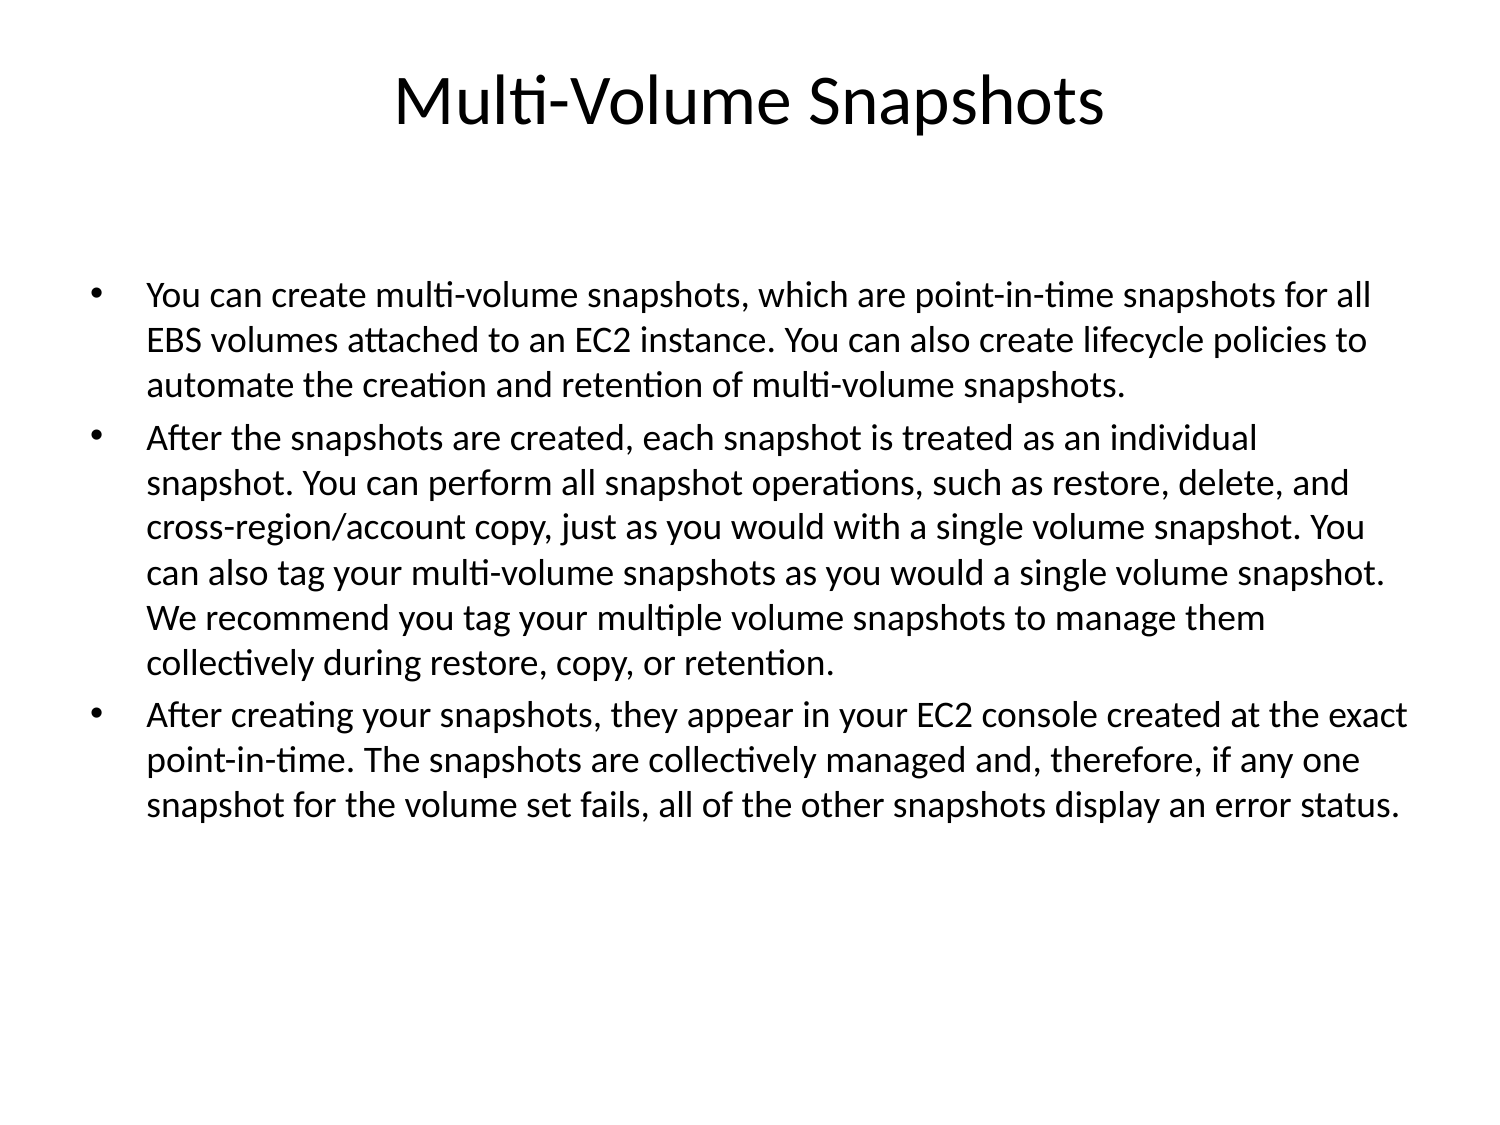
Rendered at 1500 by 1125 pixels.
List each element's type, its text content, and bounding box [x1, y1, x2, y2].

title Multi-Volume Snapshots [75, 45, 1425, 233]
list You can create multi-volume snapshots, which are point-in-time snapshots for all EBS volumes attached to an EC2 instance. You can also create lifecycle policies to automate the creation and retention of multi-volume snapshots. After the snapshots are created, each snapshot is treated as an individual snapshot. You can perform all snapshot operations, such as restore, delete, and cross-region/account copy, just as you would with a single volume snapshot. You can also tag your multi-volume snapshots as you would a single volume snapshot. We recommend you tag your multiple volume snapshots to manage them collectively during restore, copy, or retention. After creating your snapshots, they appear in your EC2 console created at the exact point-in-time. The snapshots are collectively managed and, therefore, if any one snapshot for the volume set fails, all of the other snapshots display an error status. [75, 262, 1425, 1005]
